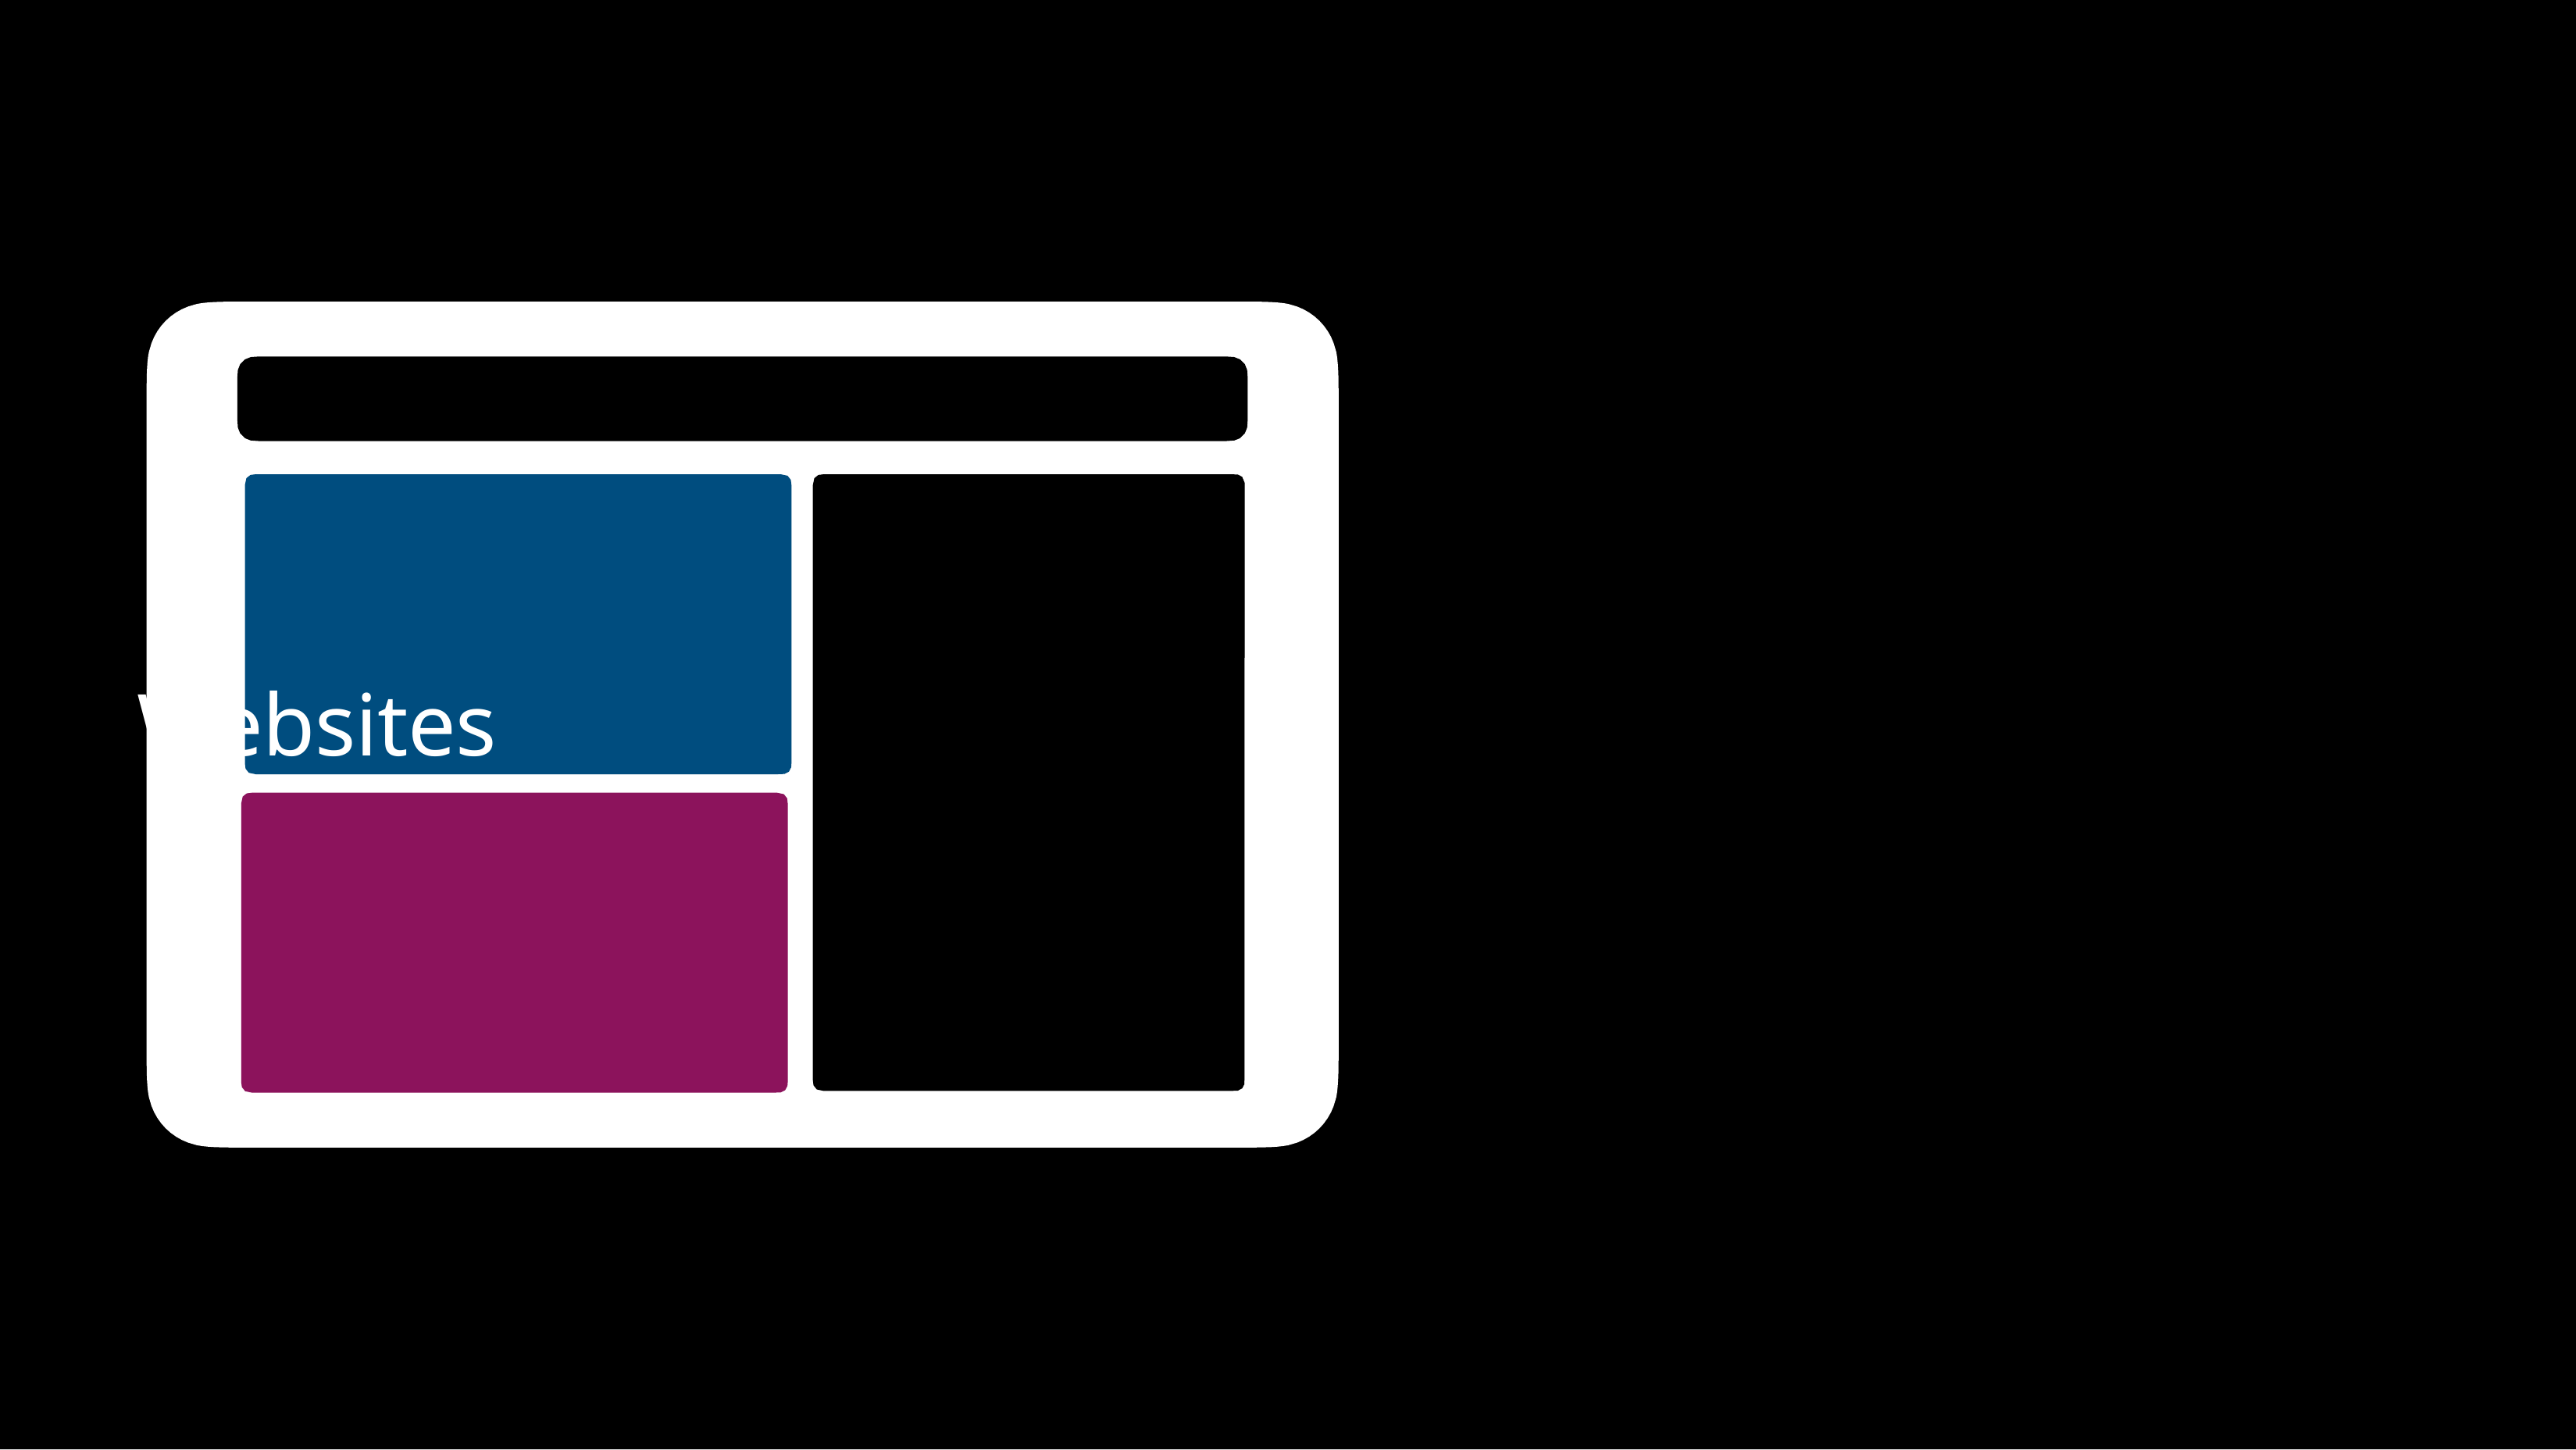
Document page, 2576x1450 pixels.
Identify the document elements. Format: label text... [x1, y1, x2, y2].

title Websites [137, 288, 2460, 912]
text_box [146, 301, 1340, 1148]
